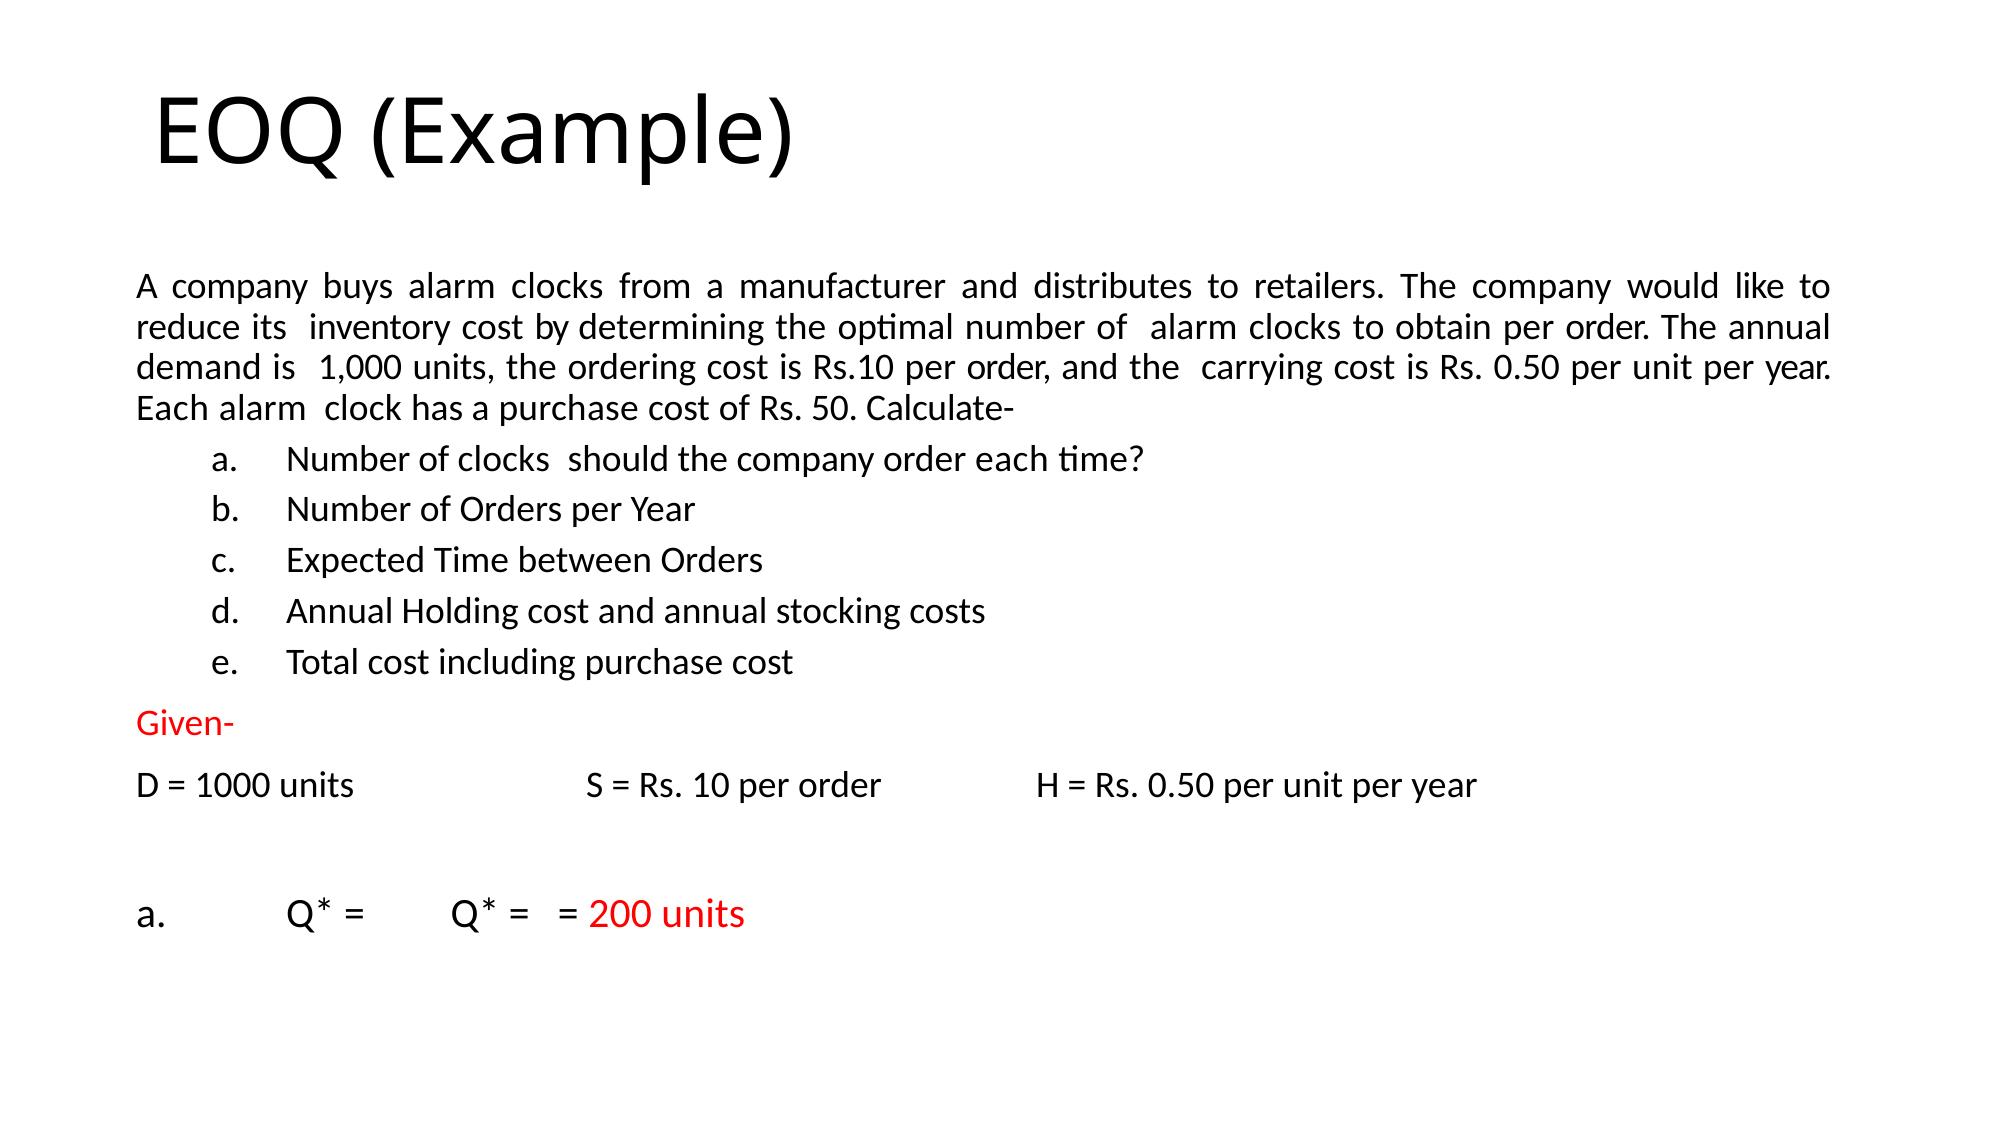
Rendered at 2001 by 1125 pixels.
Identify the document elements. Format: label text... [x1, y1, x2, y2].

title EOQ (Example) [137, 59, 1846, 209]
